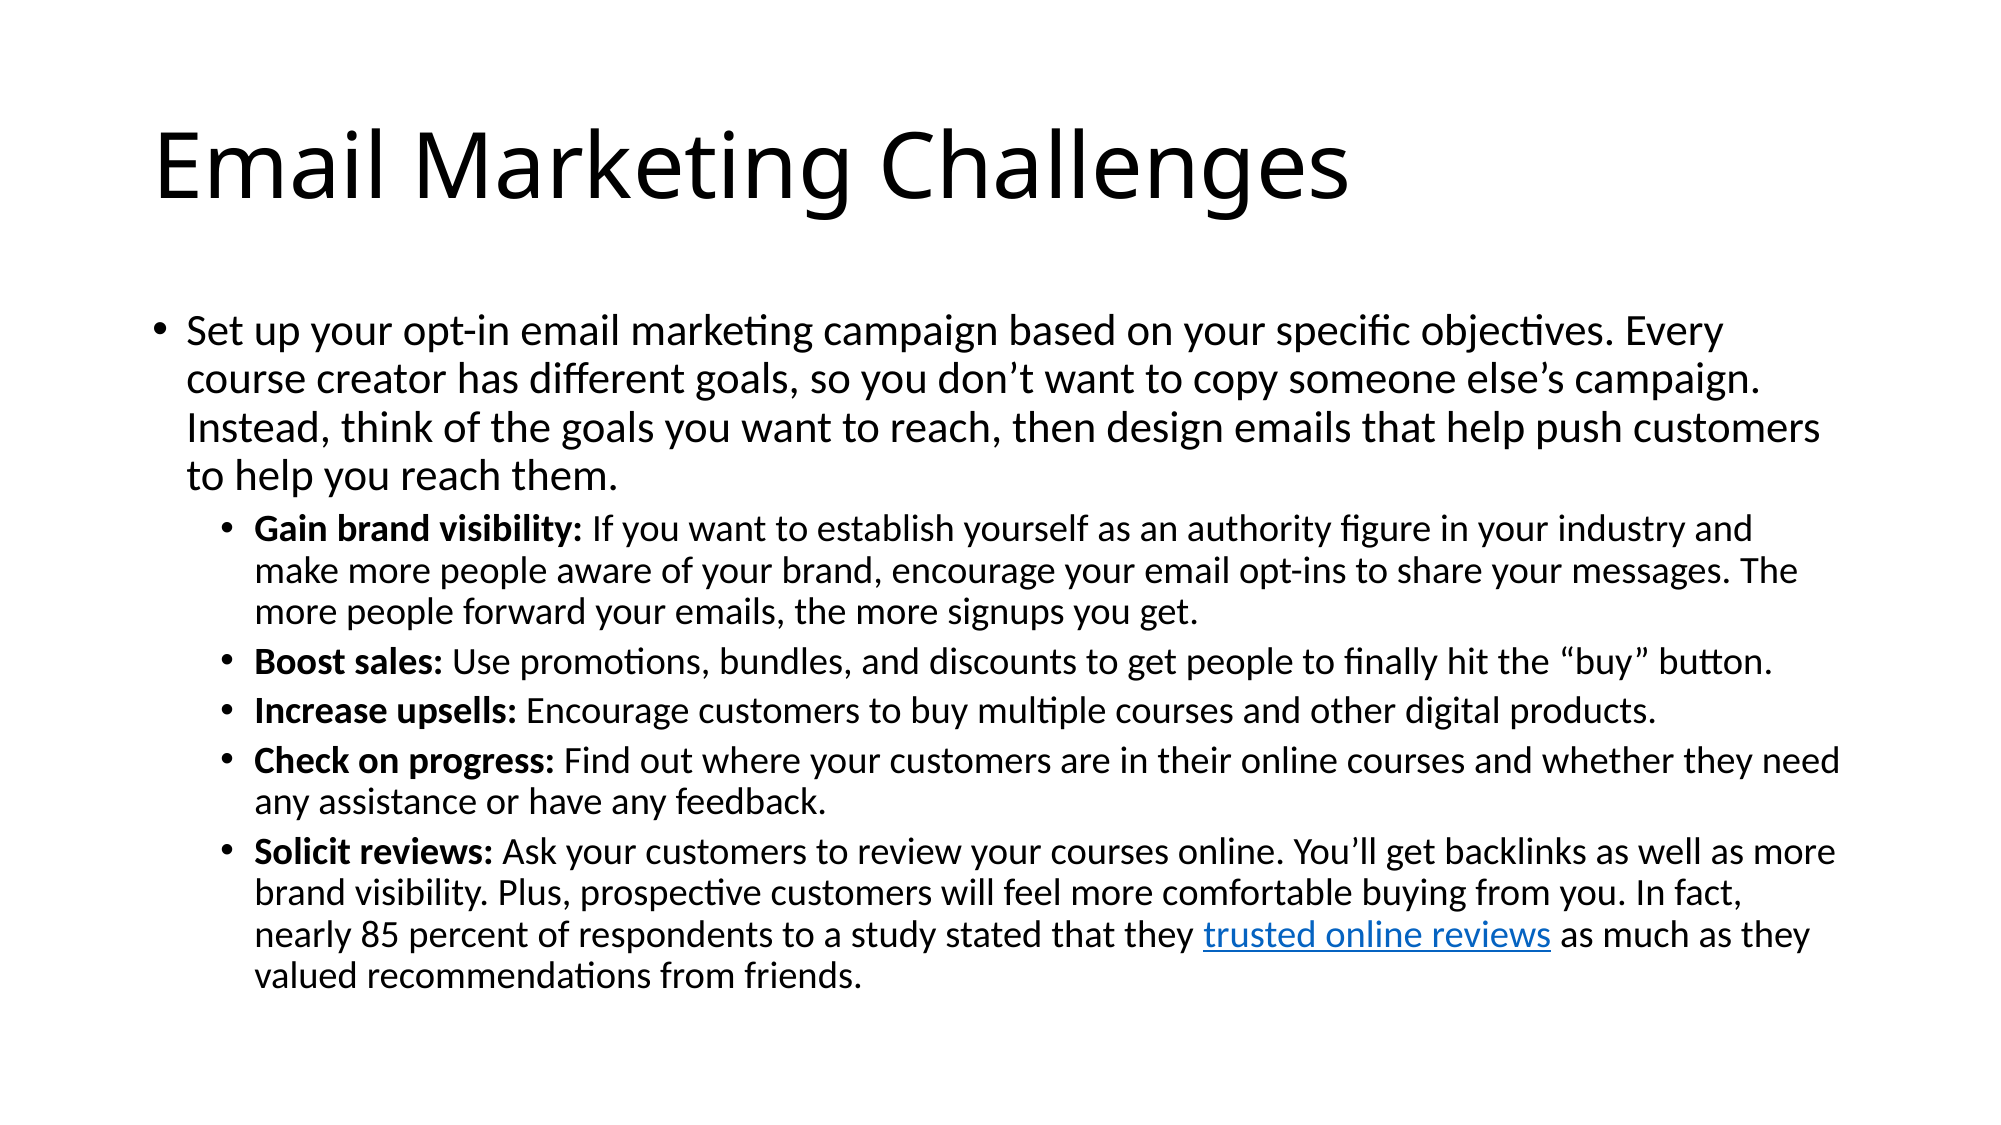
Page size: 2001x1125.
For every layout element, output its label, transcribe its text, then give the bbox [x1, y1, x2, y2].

list Set up your opt-in email marketing campaign based on your specific objectives. Every course creator has different goals, so you don’t want to copy someone else’s campaign. Instead, think of the goals you want to reach, then design emails that help push customers to help you reach them. Gain brand visibility: If you want to establish yourself as an authority figure in your industry and make more people aware of your brand, encourage your email opt-ins to share your messages. The more people forward your emails, the more signups you get. Boost sales: Use promotions, bundles, and discounts to get people to finally hit the “buy” button. Increase upsells: Encourage customers to buy multiple courses and other digital products. Check on progress: Find out where your customers are in their online courses and whether they need any assistance or have any feedback. Solicit reviews: Ask your customers to review your courses online. You’ll get backlinks as well as more brand visibility. Plus, prospective customers will feel more comfortable buying from you. In fact, nearly 85 percent of respondents to a study stated that they trusted online reviews as much as they valued recommendations from friends. [137, 299, 1863, 1014]
title Email Marketing Challenges [137, 59, 1863, 278]
